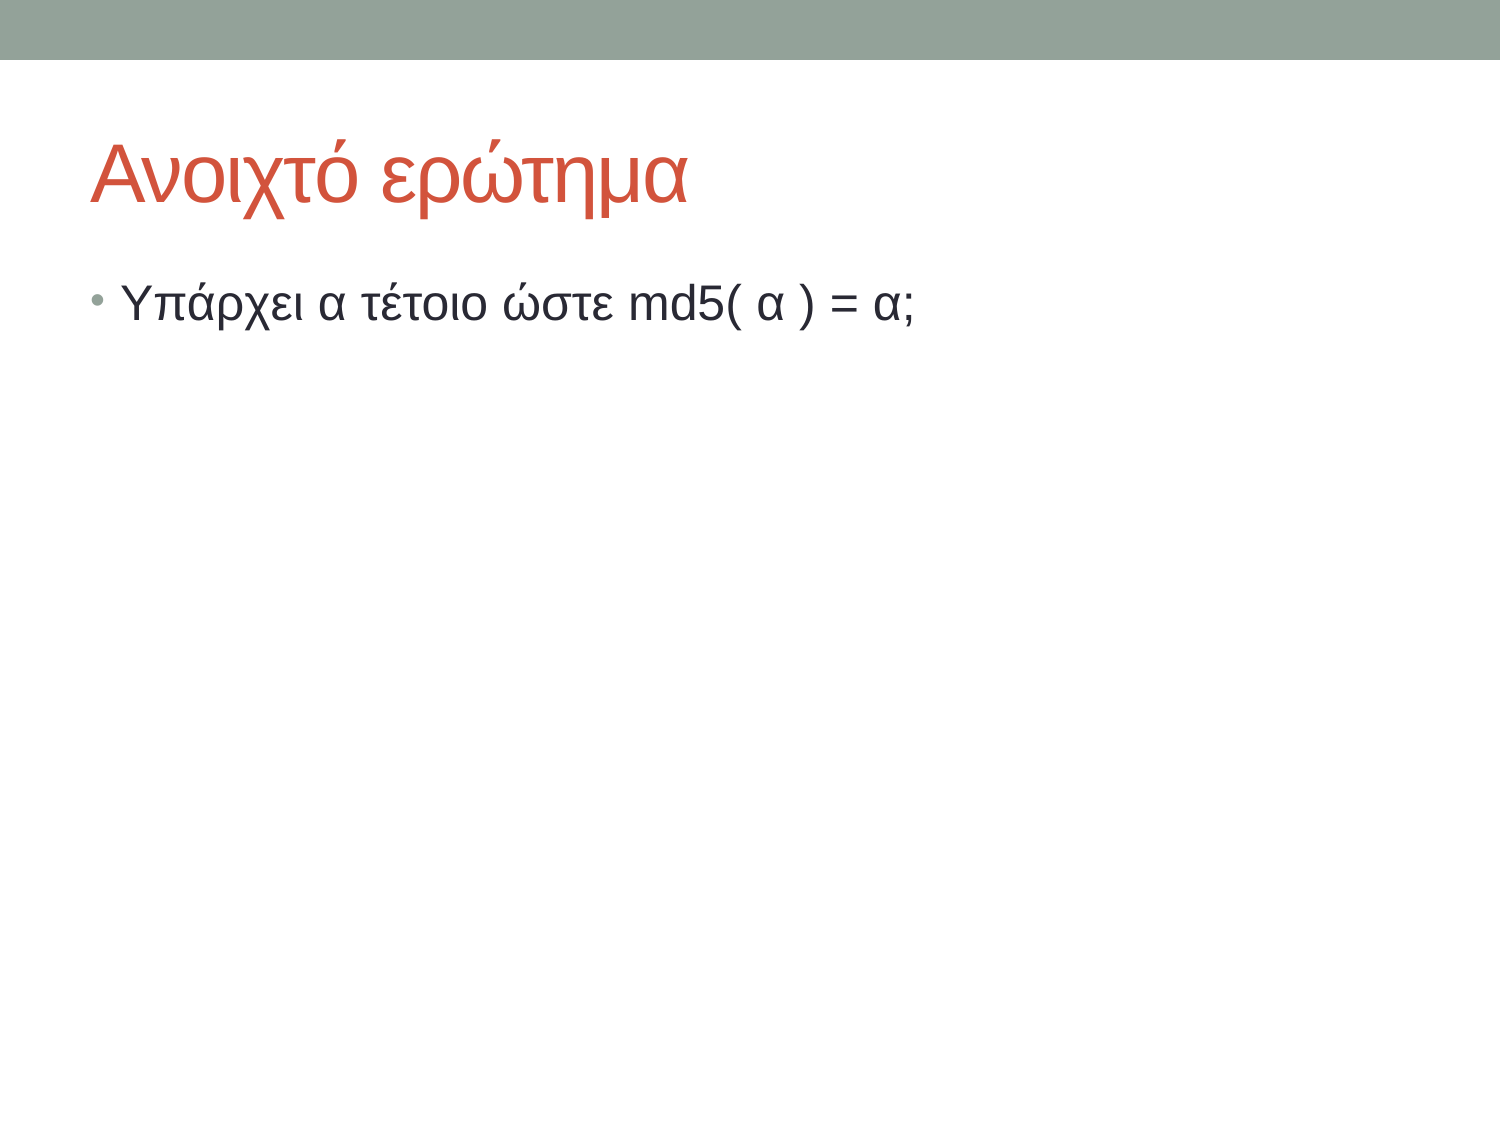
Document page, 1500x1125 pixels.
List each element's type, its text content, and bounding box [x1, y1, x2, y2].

title Ανοιχτό ερώτημα [75, 87, 1425, 250]
list Υπάρχει α τέτοιο ώστε md5( α ) = α; [75, 262, 1425, 1063]
